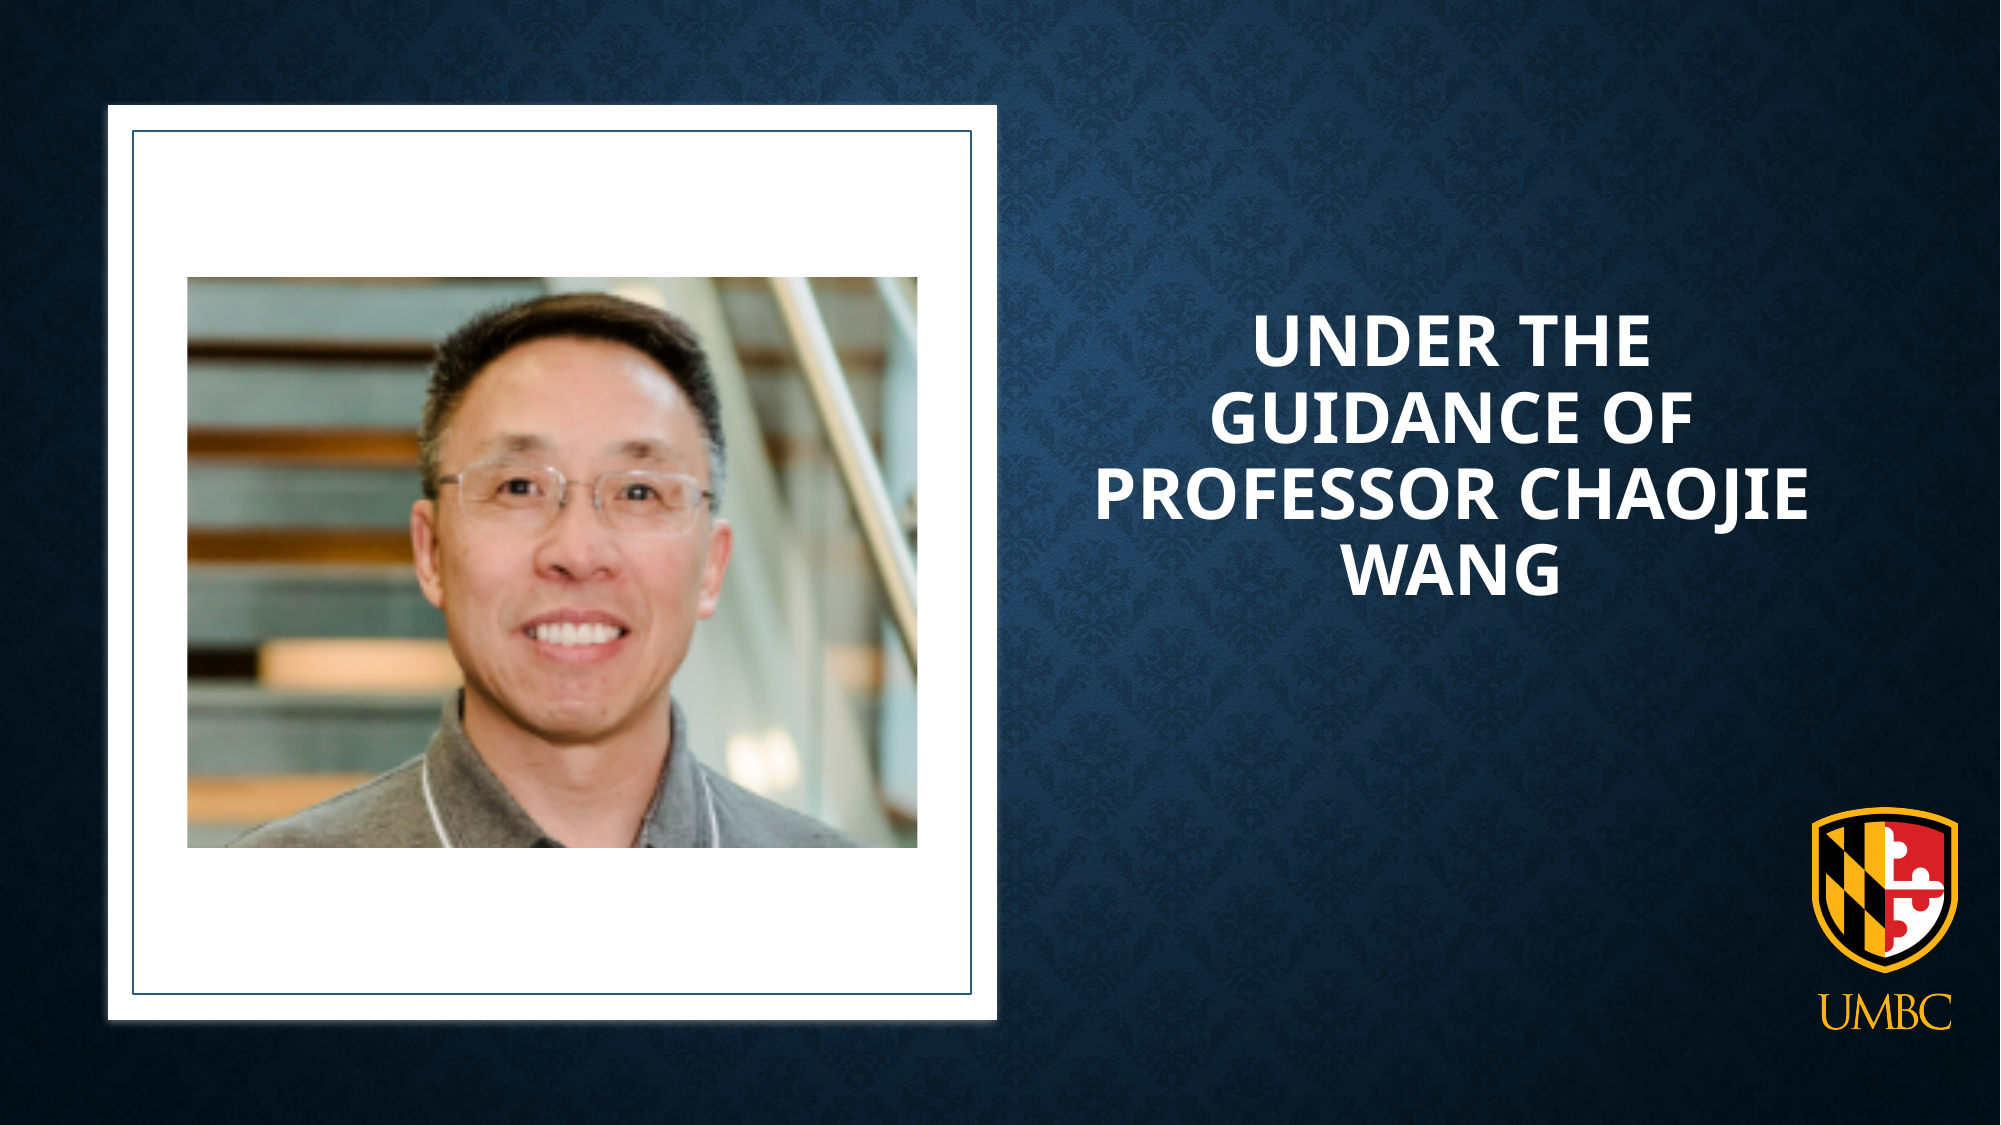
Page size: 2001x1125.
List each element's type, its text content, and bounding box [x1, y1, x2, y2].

title Under the guidance of Professor Chaojie WANG [1055, 144, 1849, 772]
text_box [132, 130, 973, 995]
picture [186, 276, 918, 849]
text_box [0, 0, 2000, 1125]
text_box [116, 116, 986, 1013]
text_box [122, 119, 983, 1006]
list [1812, 806, 1958, 1031]
